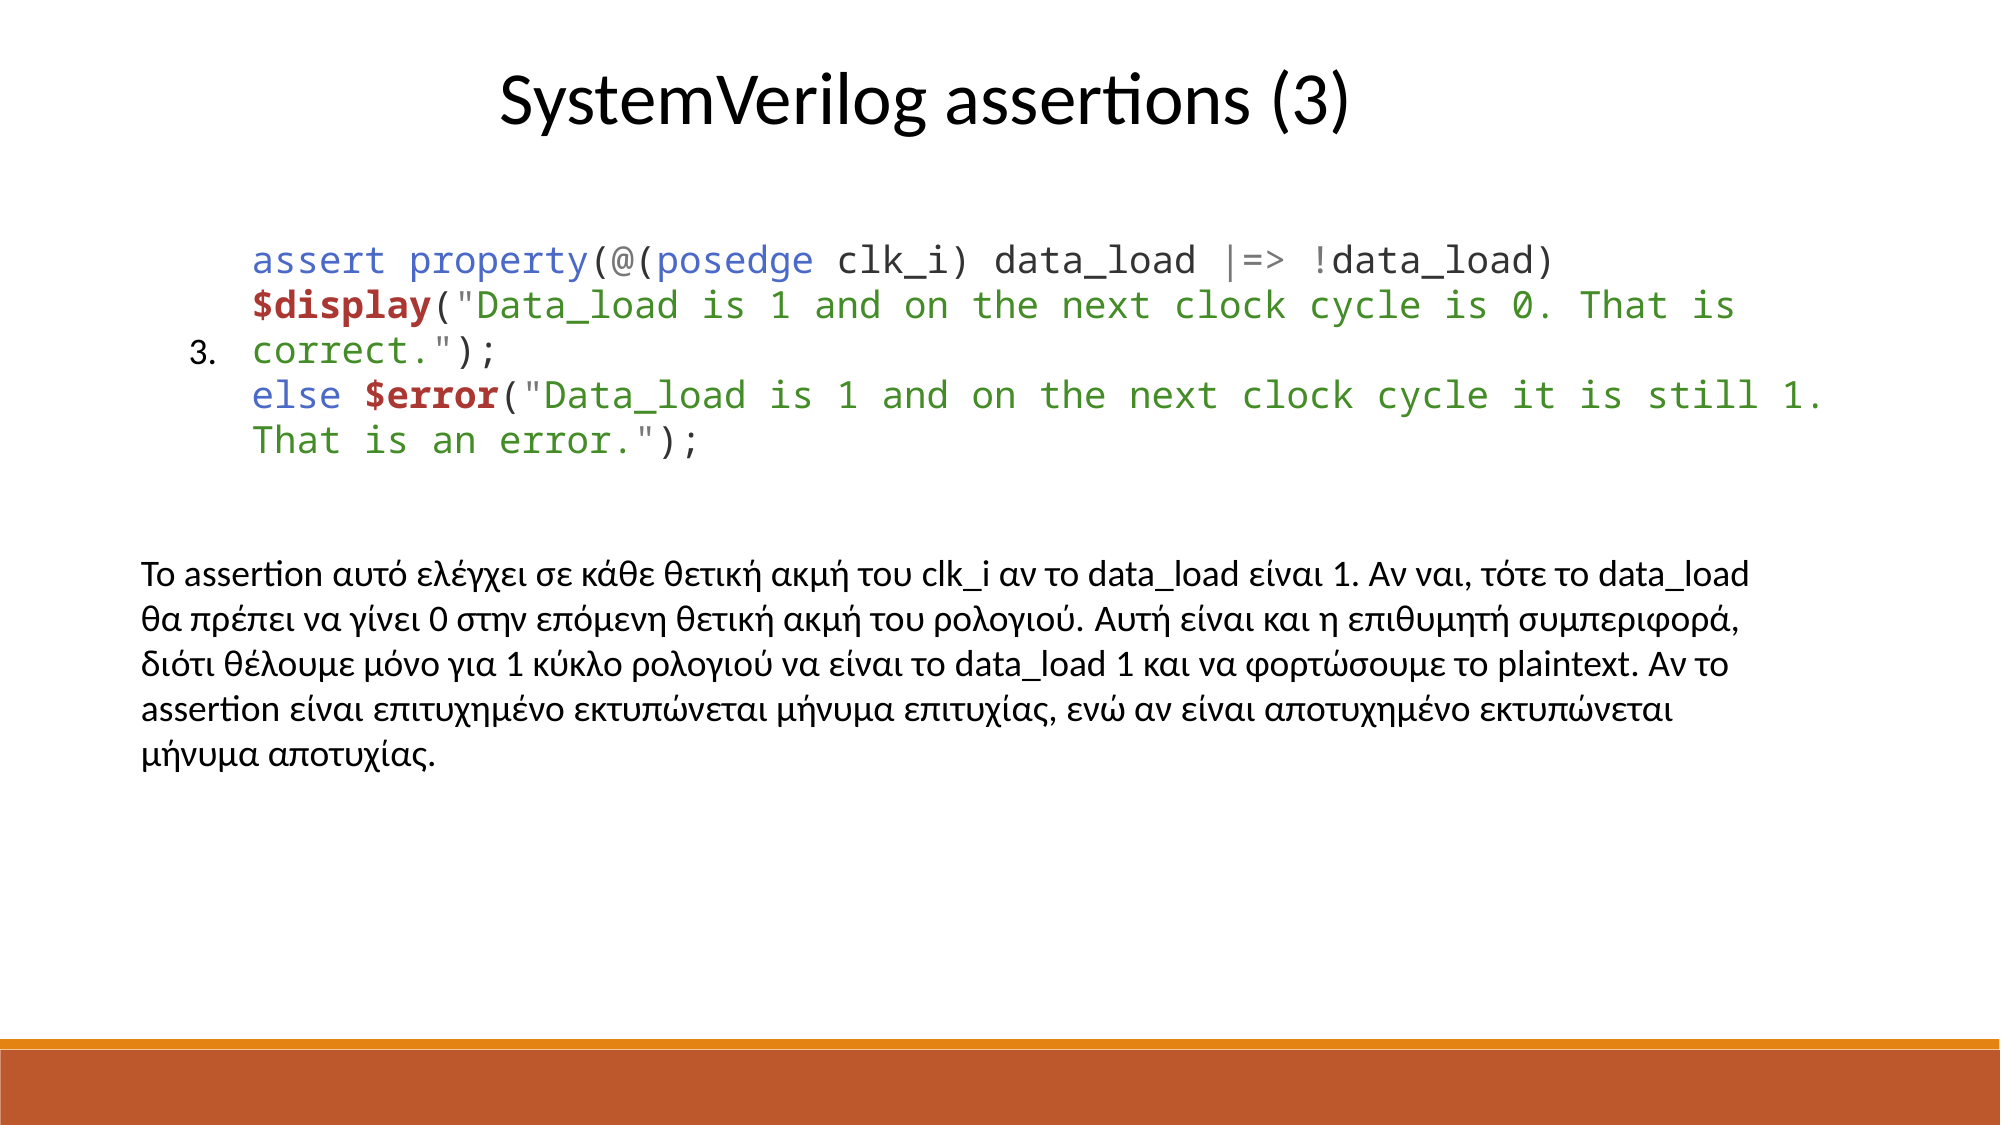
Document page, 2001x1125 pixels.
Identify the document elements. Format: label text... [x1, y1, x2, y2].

text_box SystemVerilog assertions (3) [484, 41, 1379, 147]
text_box 3. [173, 319, 236, 380]
text_box assert property(@(posedge clk_i) data_load |=> !data_load) $display("Data_load is 1 and on the next clock cycle is 0. That is correct."); else $error("Data_load is 1 and on the next clock cycle it is still 1. That is an error."); [236, 228, 1846, 469]
text_box To assertion αυτό ελέγχει σε κάθε θετική ακμή του clk_i αν το data_load είναι 1. Αν ναι, τότε το data_load θα πρέπει να γίνει 0 στην επόμενη θετική ακμή του ρολογιού. Αυτή είναι και η επιθυμητή συμπεριφορά, διότι θέλουμε μόνο για 1 κύκλο ρολογιού να είναι το data_load 1 και να φορτώσουμε το plaintext. Αν το assertion είναι επιτυχημένο εκτυπώνεται μήνυμα επιτυχίας, ενώ αν είναι αποτυχημένο εκτυπώνεται μήνυμα αποτυχίας. [126, 541, 1779, 827]
